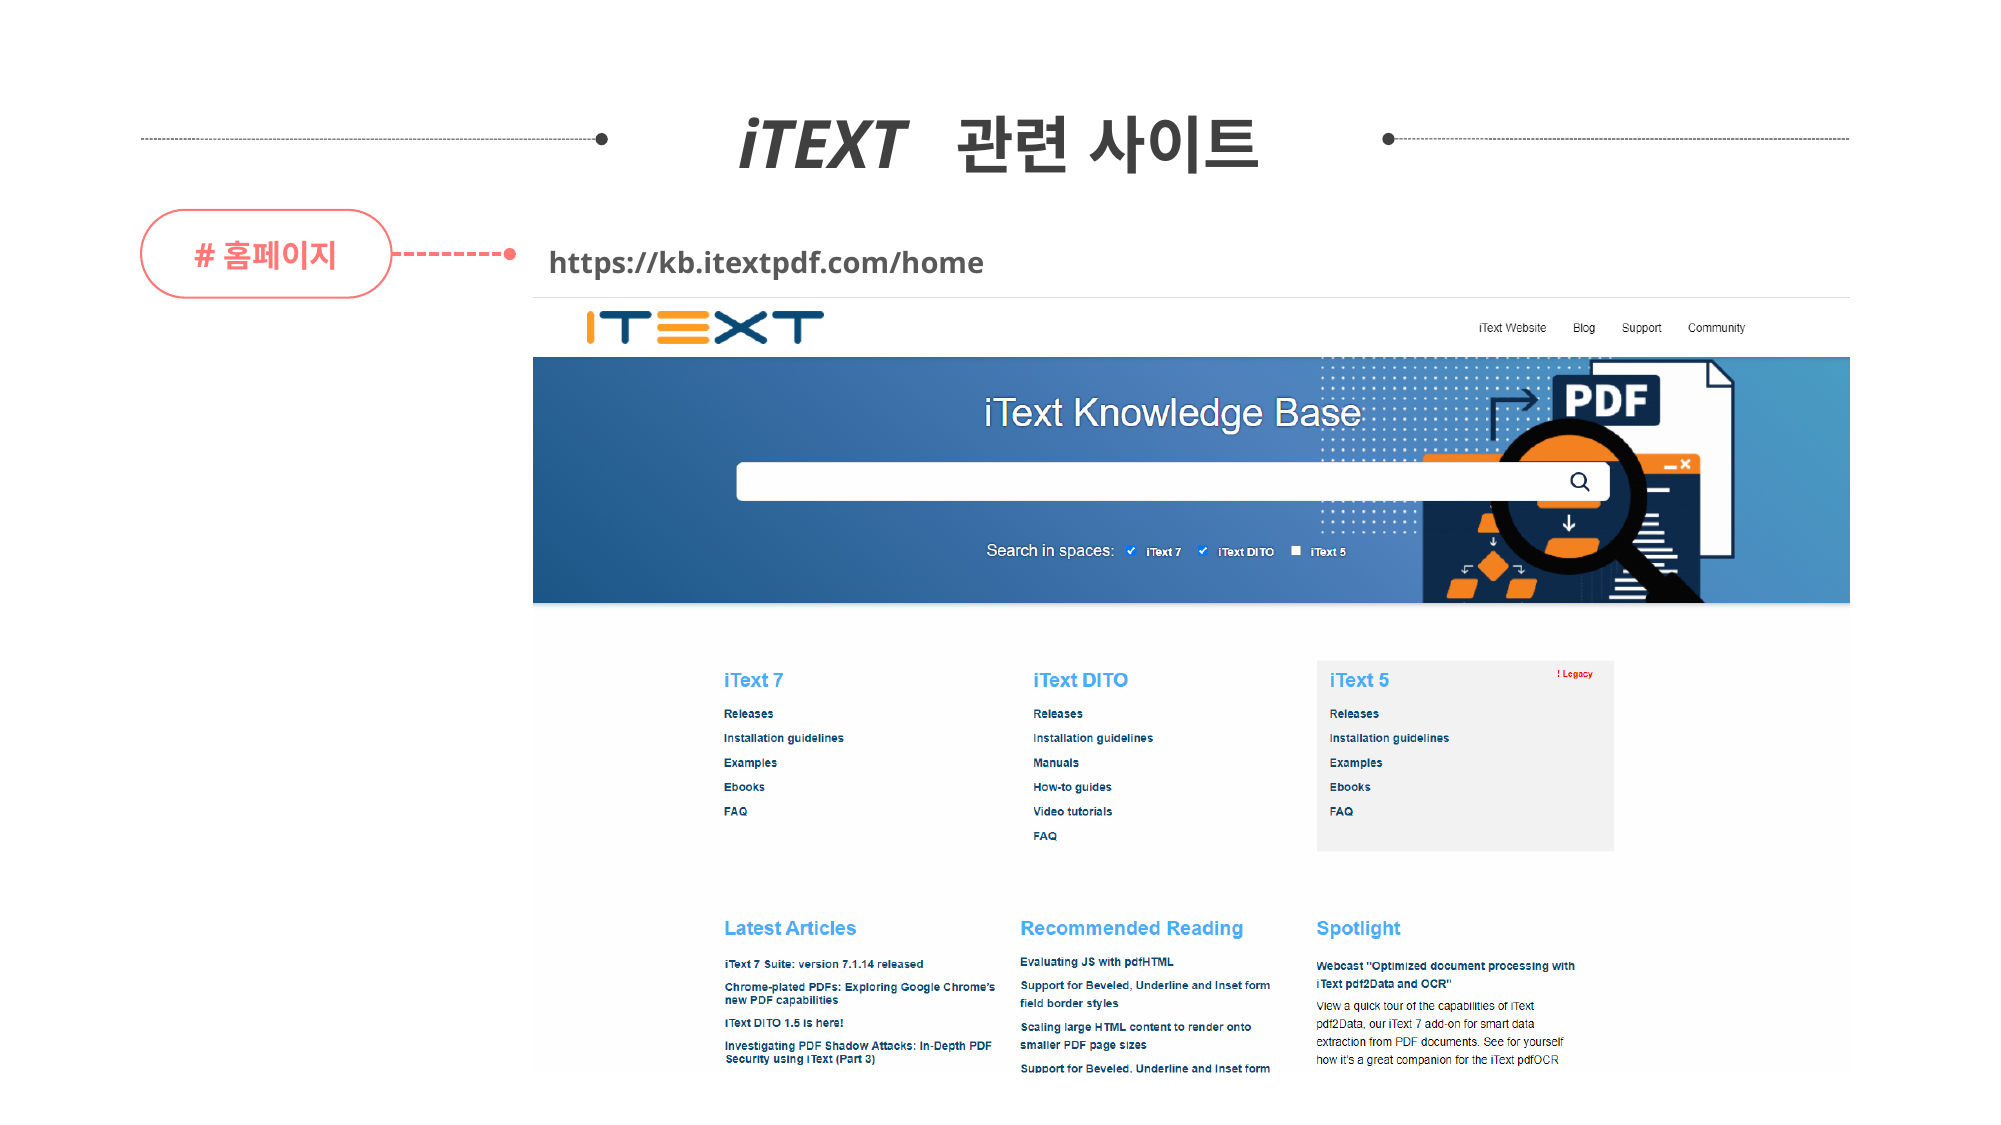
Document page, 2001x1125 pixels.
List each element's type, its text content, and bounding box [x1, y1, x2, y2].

picture [533, 297, 1850, 1073]
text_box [372, 209, 510, 298]
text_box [140, 209, 371, 298]
text_box iTEXT 관련 사이트 [613, 54, 1387, 190]
text_box https://kb.itextpdf.com/home [533, 200, 1018, 297]
